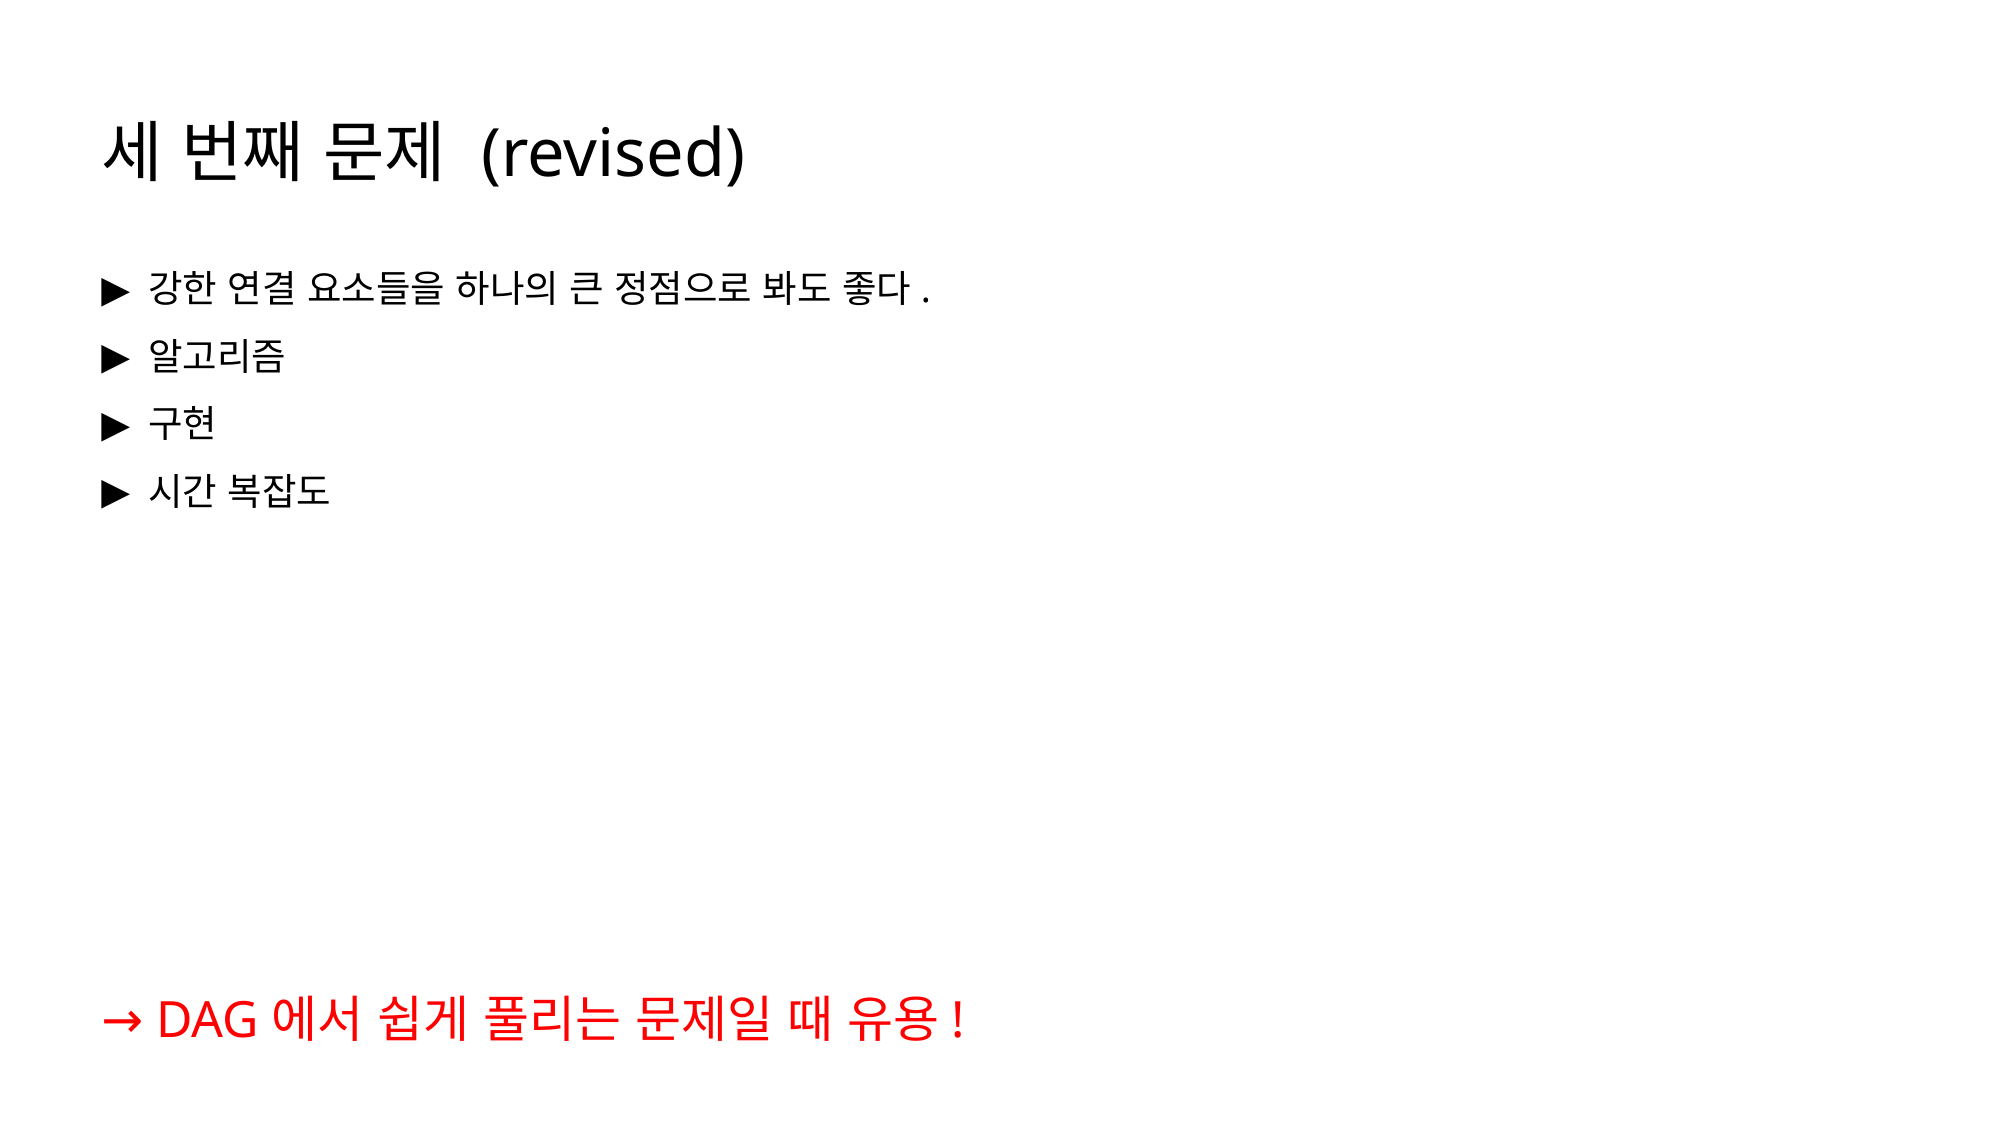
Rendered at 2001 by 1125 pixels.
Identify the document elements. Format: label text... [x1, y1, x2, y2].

text_box → DAG에서 쉽게 풀리는 문제일 때 유용! [86, 980, 984, 1061]
text_box 강한 연결 요소들을 하나의 큰 정점으로 봐도 좋다. 알고리즘 구현 시간 복잡도 [86, 235, 1094, 540]
text_box 세 번째 문제 (revised) [86, 64, 1283, 236]
